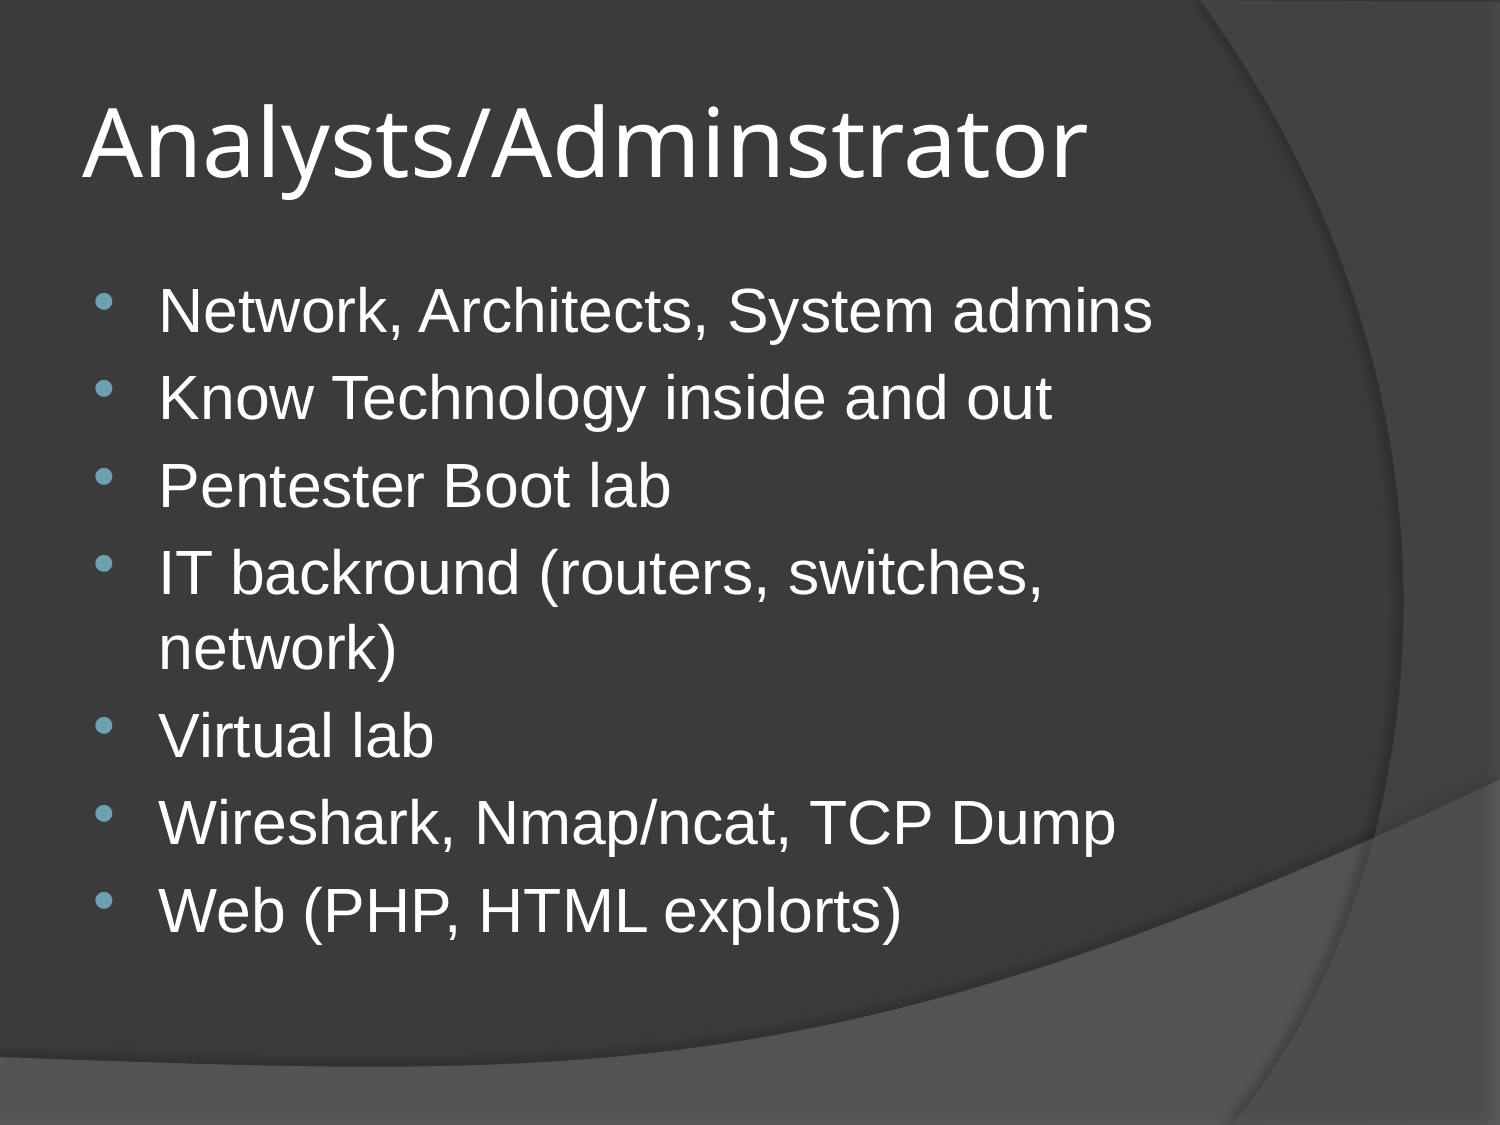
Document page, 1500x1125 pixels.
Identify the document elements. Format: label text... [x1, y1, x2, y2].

list Network, Architects, System admins Know Technology inside and out Pentester Boot lab IT backround (routers, switches, network) Virtual lab Wireshark, Nmap/ncat, TCP Dump Web (PHP, HTML explorts) [75, 262, 1300, 1005]
title Analysts/Adminstrator [75, 45, 1300, 233]
